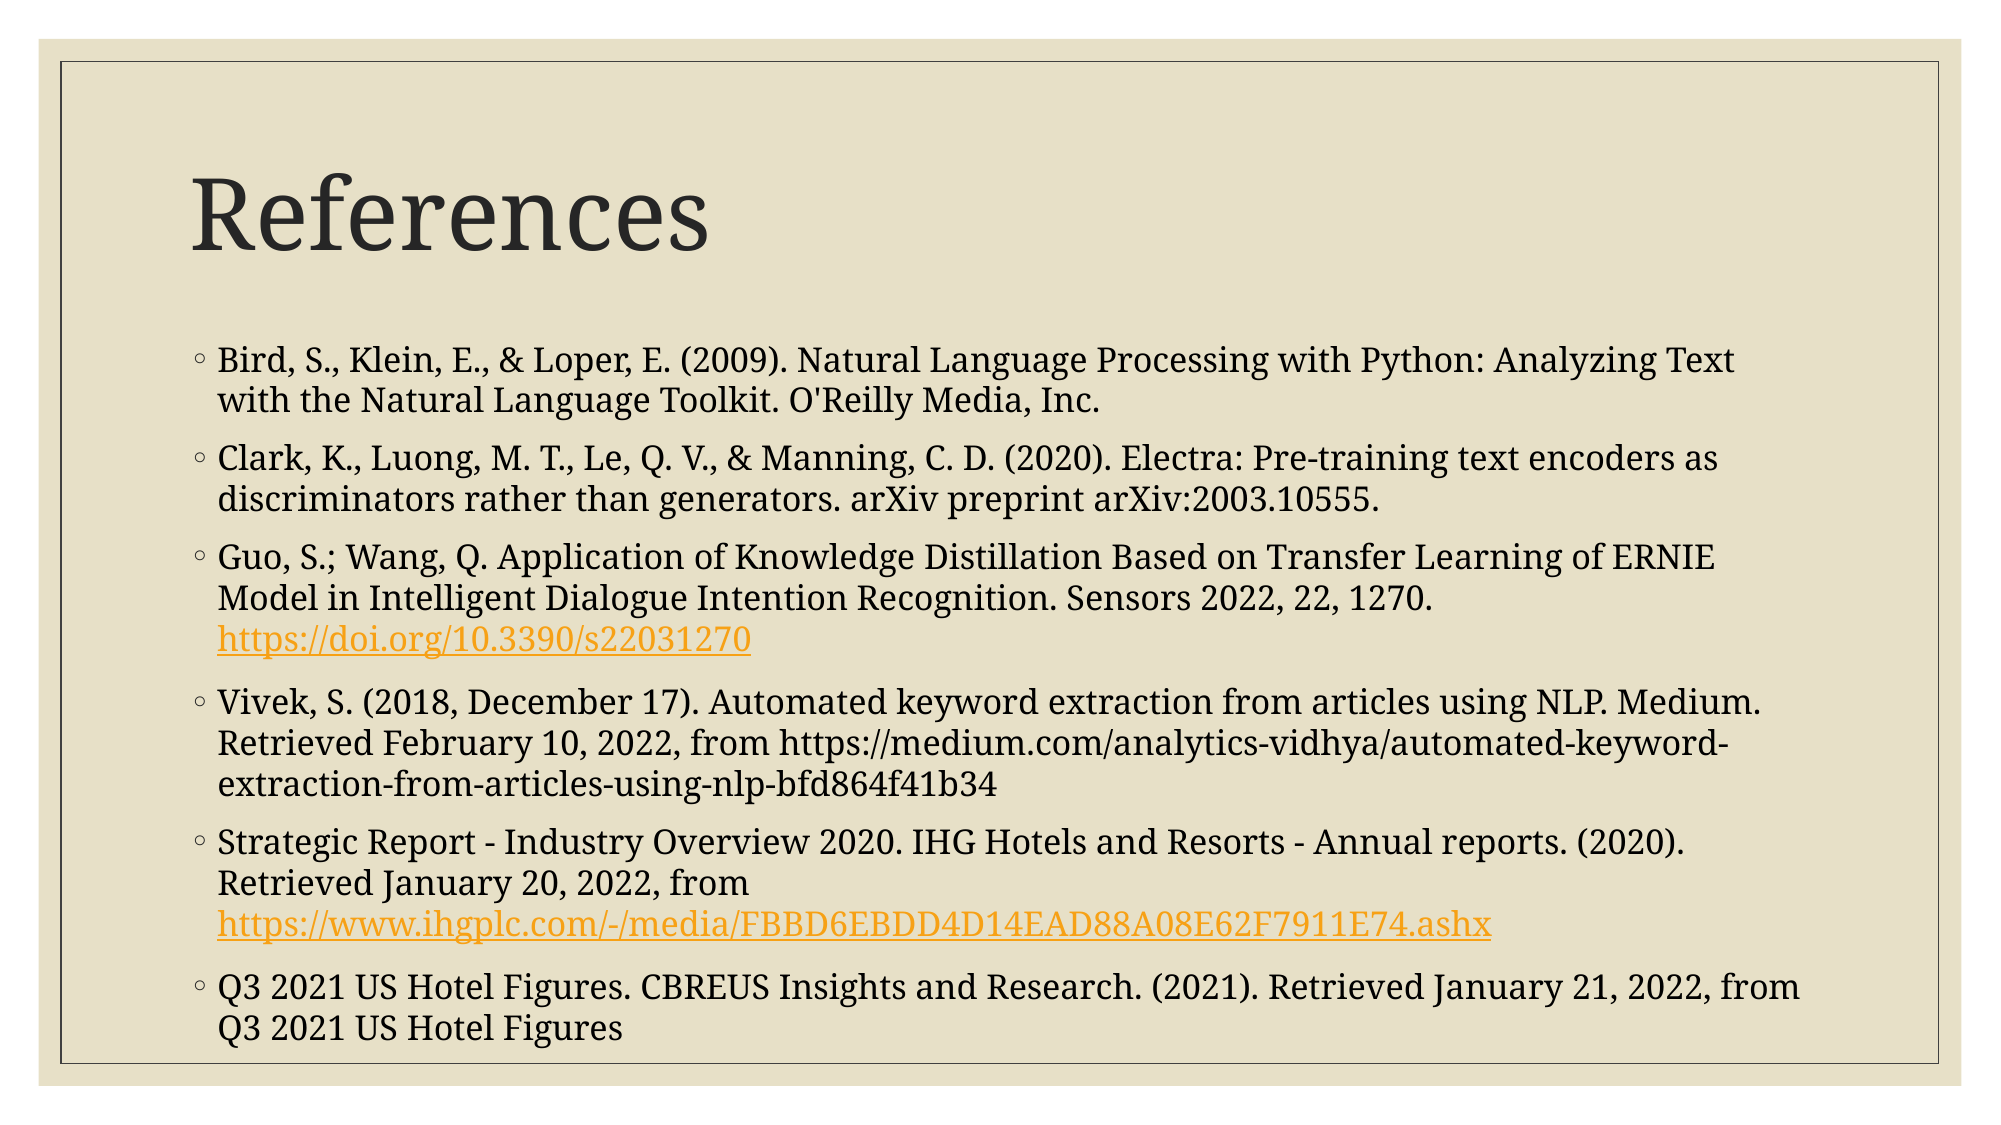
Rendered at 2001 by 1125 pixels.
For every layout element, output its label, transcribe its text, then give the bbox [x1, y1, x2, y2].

title References [174, 105, 1825, 330]
list Bird, S., Klein, E., & Loper, E. (2009). Natural Language Processing with Python: Analyzing Text with the Natural Language Toolkit. O'Reilly Media, Inc. Clark, K., Luong, M. T., Le, Q. V., & Manning, C. D. (2020). Electra: Pre-training text encoders as discriminators rather than generators. arXiv preprint arXiv:2003.10555. Guo, S.; Wang, Q. Application of Knowledge Distillation Based on Transfer Learning of ERNIE Model in Intelligent Dialogue Intention Recognition. Sensors 2022, 22, 1270. https://doi.org/10.3390/s22031270 Vivek, S. (2018, December 17). Automated keyword extraction from articles using NLP. Medium. Retrieved February 10, 2022, from https://medium.com/analytics-vidhya/automated-keyword-extraction-from-articles-using-nlp-bfd864f41b34 Strategic Report - Industry Overview 2020. IHG Hotels and Resorts - Annual reports. (2020). Retrieved January 20, 2022, from https://www.ihgplc.com/-/media/FBBD6EBDD4D14EAD88A08E62F7911E74.ashx Q3 2021 US Hotel Figures. CBREUS Insights and Research. (2021). Retrieved January 21, 2022, from Q3 2021 US Hotel Figures [174, 330, 1825, 1057]
